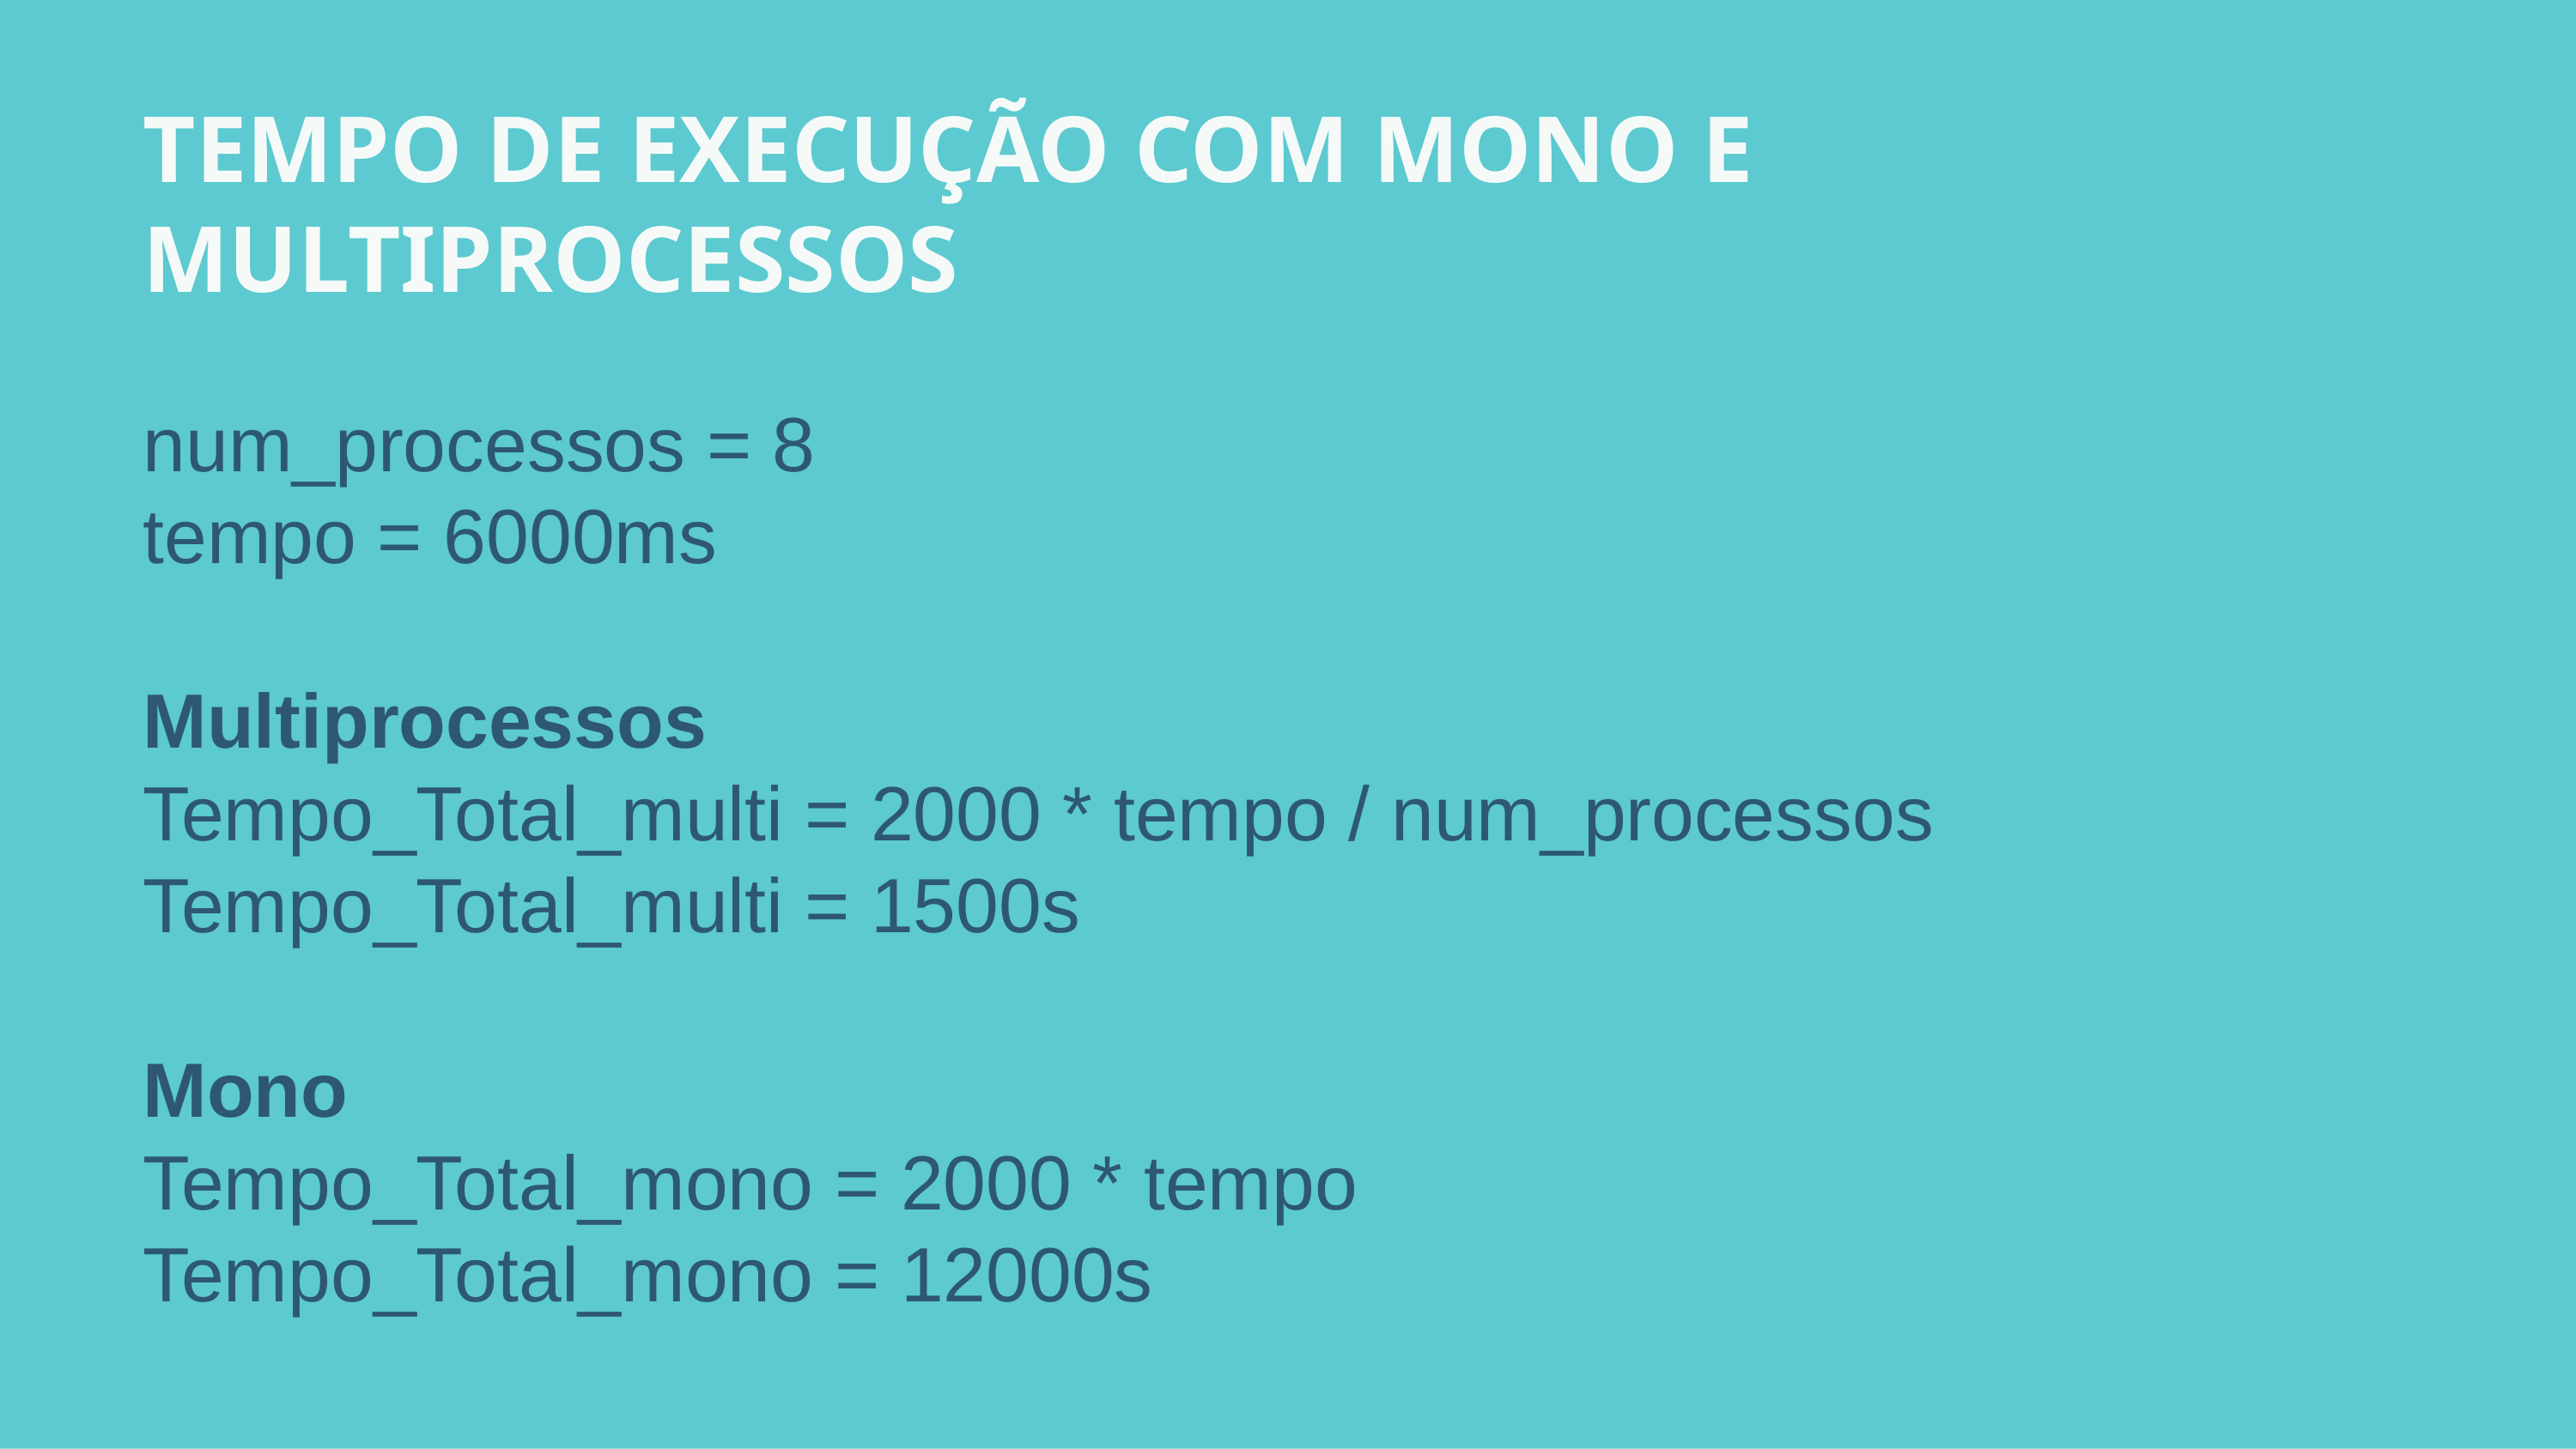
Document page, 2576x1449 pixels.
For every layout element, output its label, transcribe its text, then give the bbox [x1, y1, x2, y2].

list num_processos = 8 tempo = 6000ms Multiprocessos Tempo_Total_multi = 2000 * tempo / num_processos Tempo_Total_multi = 1500s Mono Tempo_Total_mono = 2000 * tempo Tempo_Total_mono = 12000s [143, 394, 2064, 1318]
title TEMPO DE EXECUÇÃO COM MONO E MULTIPROCESSOS [143, 91, 2433, 334]
